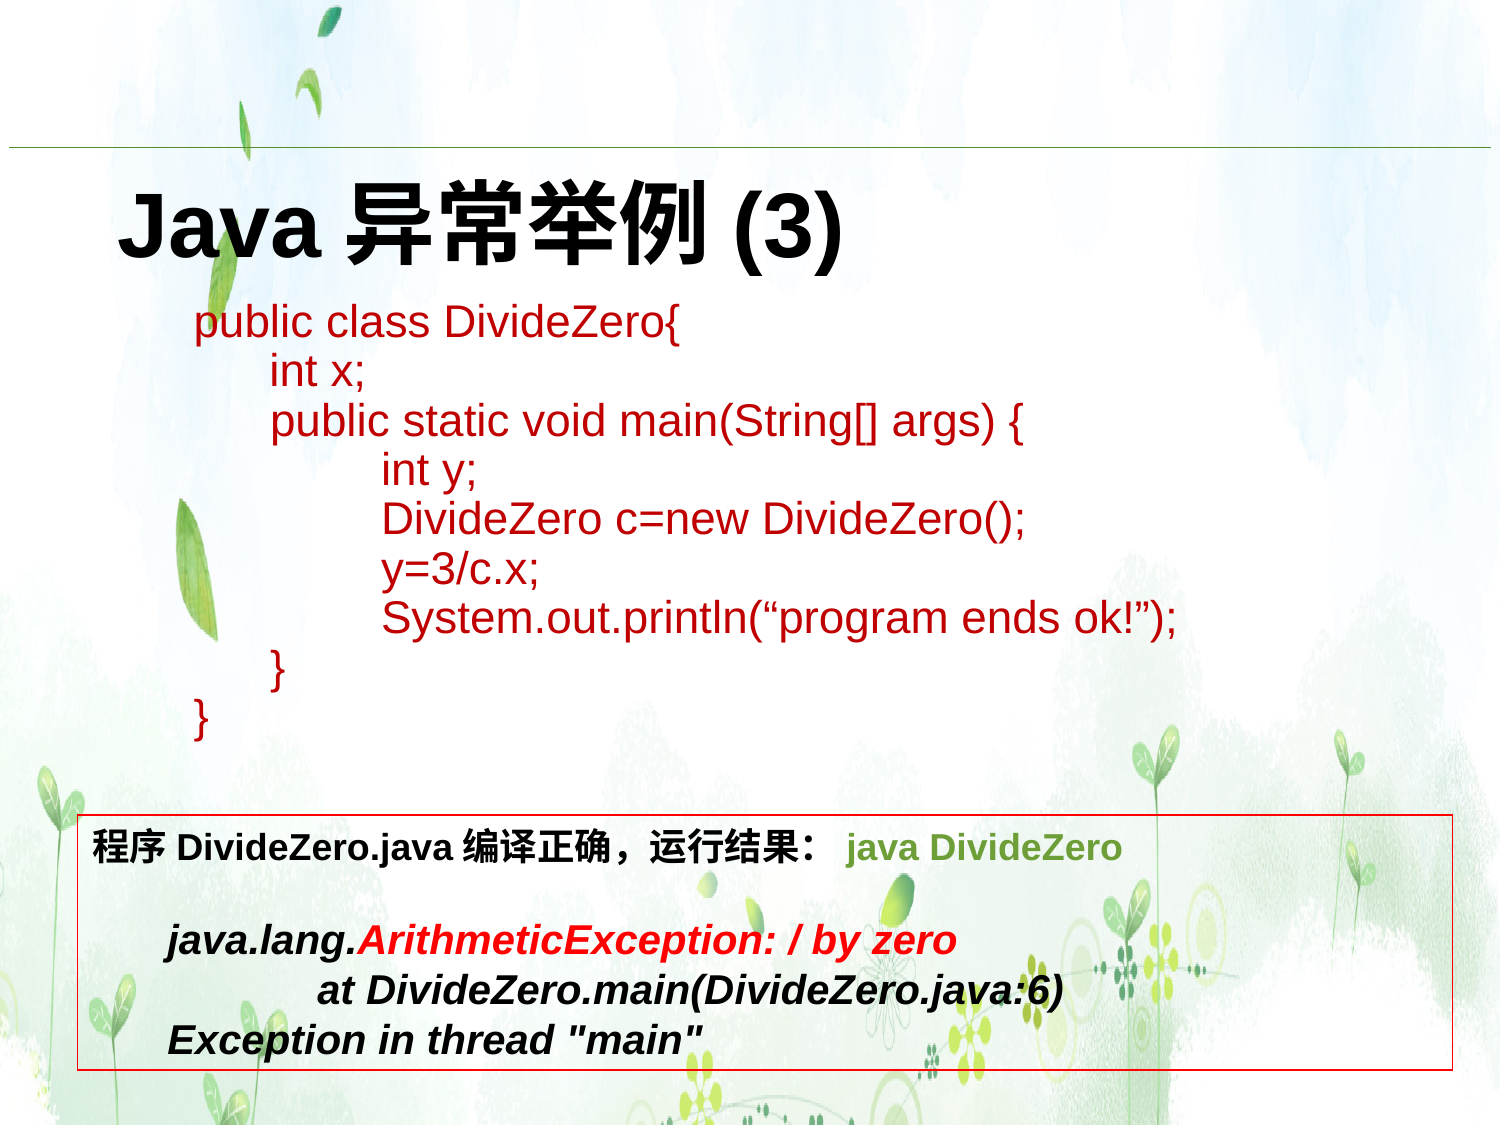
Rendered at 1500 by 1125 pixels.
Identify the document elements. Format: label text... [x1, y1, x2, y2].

picture [0, 0, 1500, 1125]
text_box 程序DivideZero.java编译正确，运行结果：java DivideZero java.lang.ArithmeticException: / by zero at DivideZero.main(DivideZero.java:6) Exception in thread "main" [77, 815, 1453, 1070]
title Java异常举例(3) [102, 118, 1398, 337]
list public class DivideZero{ int x; public static void main(String[] args) { int y; DivideZero c=new DivideZero(); y=3/c.x; System.out.println(“program ends ok!”); } } [178, 289, 1417, 815]
